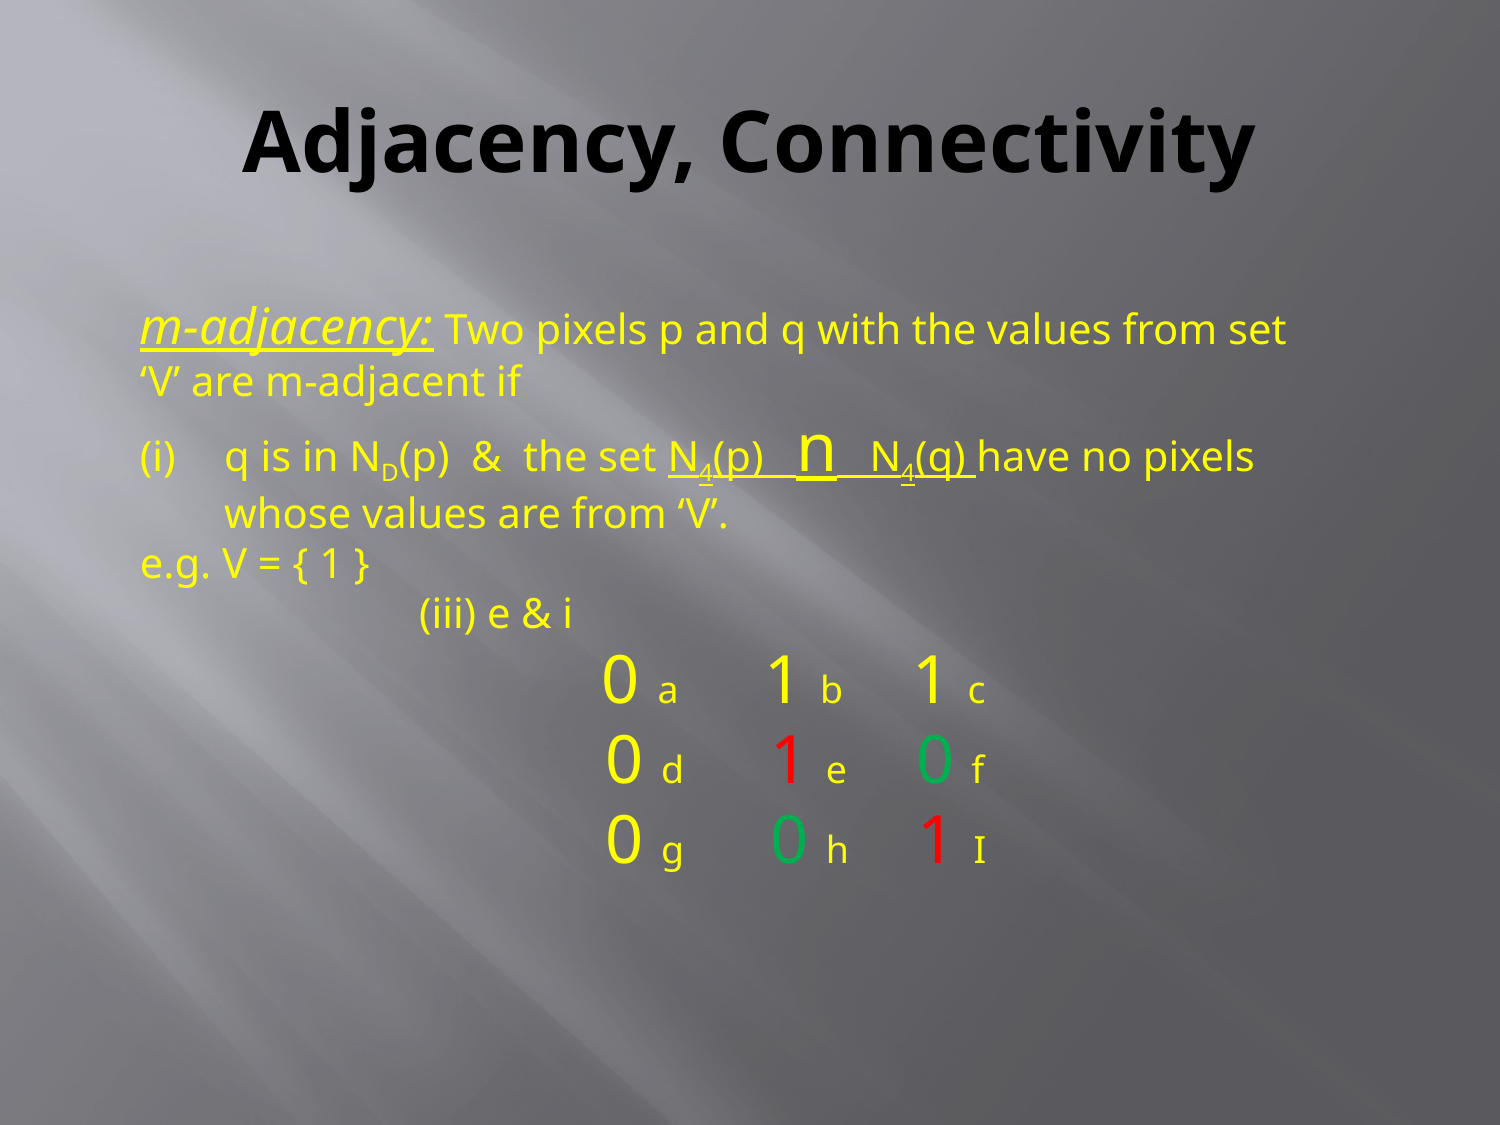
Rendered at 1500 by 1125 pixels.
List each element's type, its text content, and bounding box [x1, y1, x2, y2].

text_box m-adjacency: Two pixels p and q with the values from set ‘V’ are m-adjacent if q is in ND(p) & the set N4(p) n N4(q) have no pixels whose values are from ‘V’. e.g. V = { 1 } (iii) e & i 0 a 1 b 1 c 0 d 1 e 0 f 0 g 0 h 1 I [124, 287, 1313, 1019]
title Adjacency, Connectivity [75, 45, 1425, 233]
